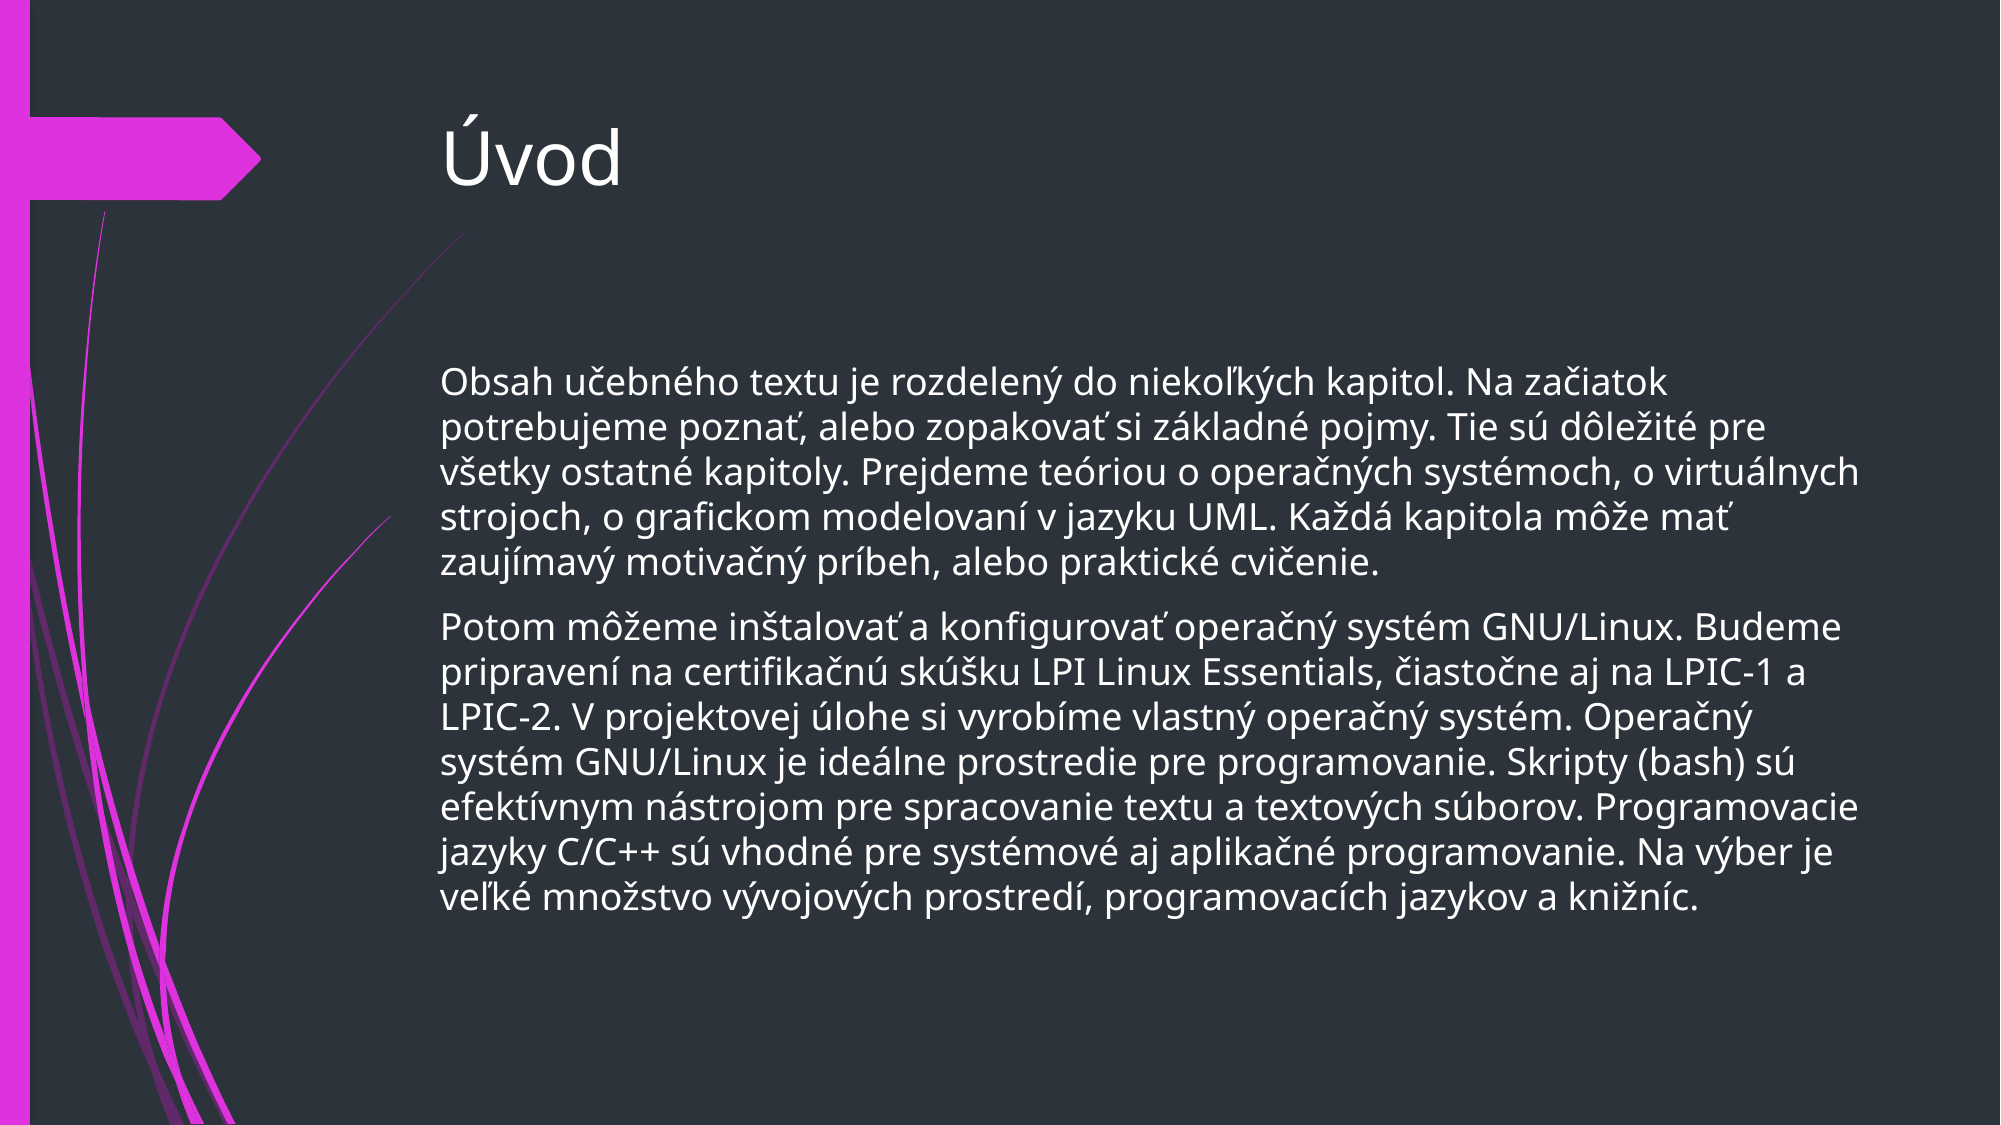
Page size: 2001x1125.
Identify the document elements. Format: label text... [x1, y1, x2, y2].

list Obsah učebného textu je rozdelený do niekoľkých kapitol. Na začiatok potrebujeme poznať, alebo zopakovať si základné pojmy. Tie sú dôležité pre všetky ostatné kapitoly. Prejdeme teóriou o operačných systémoch, o virtuálnych strojoch, o grafickom modelovaní v jazyku UML. Každá kapitola môže mať zaujímavý motivačný príbeh, alebo praktické cvičenie. Potom môžeme inštalovať a konfigurovať operačný systém GNU/Linux. Budeme pripravení na certifikačnú skúšku LPI Linux Essentials, čiastočne aj na LPIC-1 a LPIC-2. V projektovej úlohe si vyrobíme vlastný operačný systém. Operačný systém GNU/Linux je ideálne prostredie pre programovanie. Skripty (bash) sú efektívnym nástrojom pre spracovanie textu a textových súborov. Programovacie jazyky C/C++ sú vhodné pre systémové aj aplikačné programovanie. Na výber je veľké množstvo vývojových prostredí, programovacích jazykov a knižníc. [424, 350, 1888, 970]
title Úvod [425, 102, 1888, 313]
